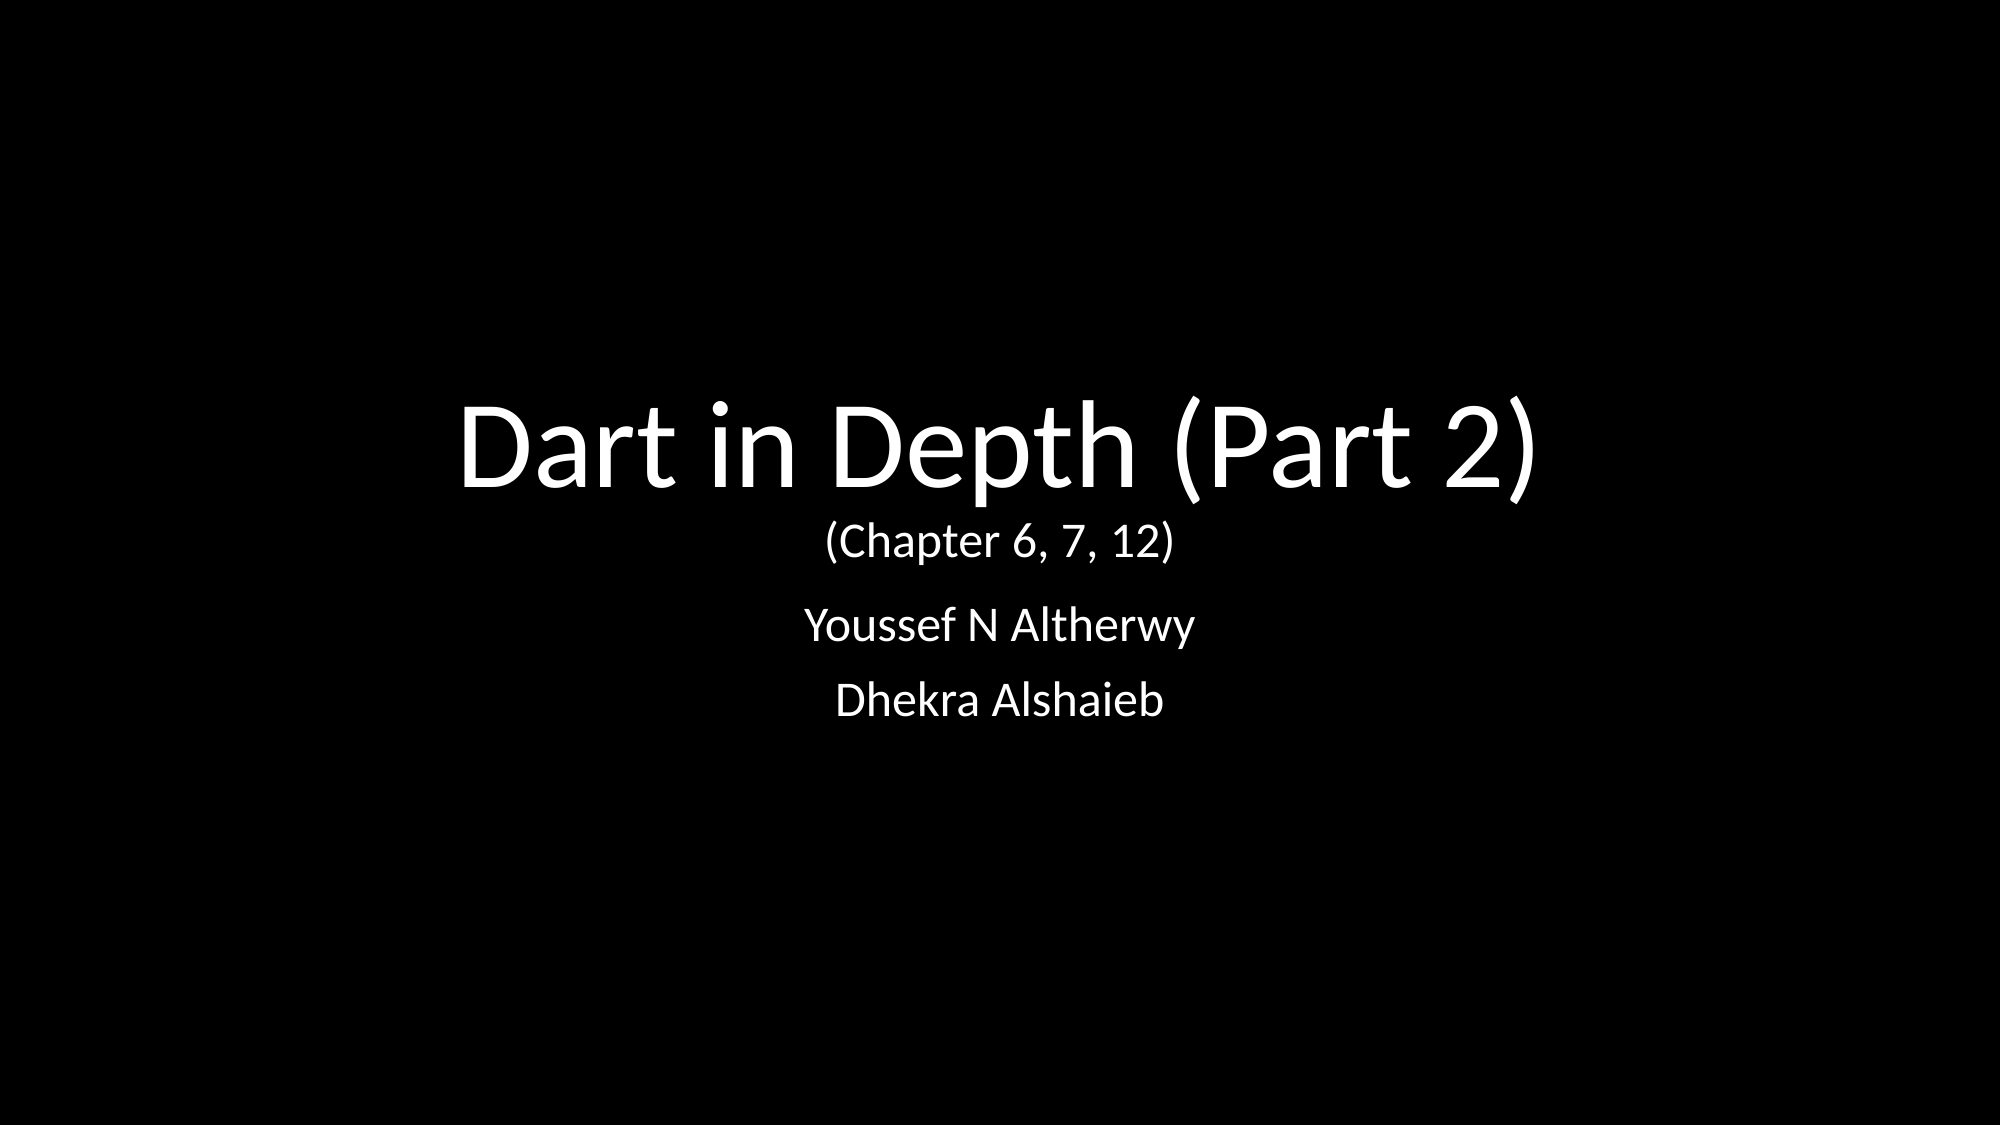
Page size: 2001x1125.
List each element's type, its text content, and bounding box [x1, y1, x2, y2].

subtitle Youssef N Altherwy Dhekra Alshaieb [249, 590, 1750, 863]
title Dart in Depth (Part 2) (Chapter 6, 7, 12) [249, 184, 1750, 576]
